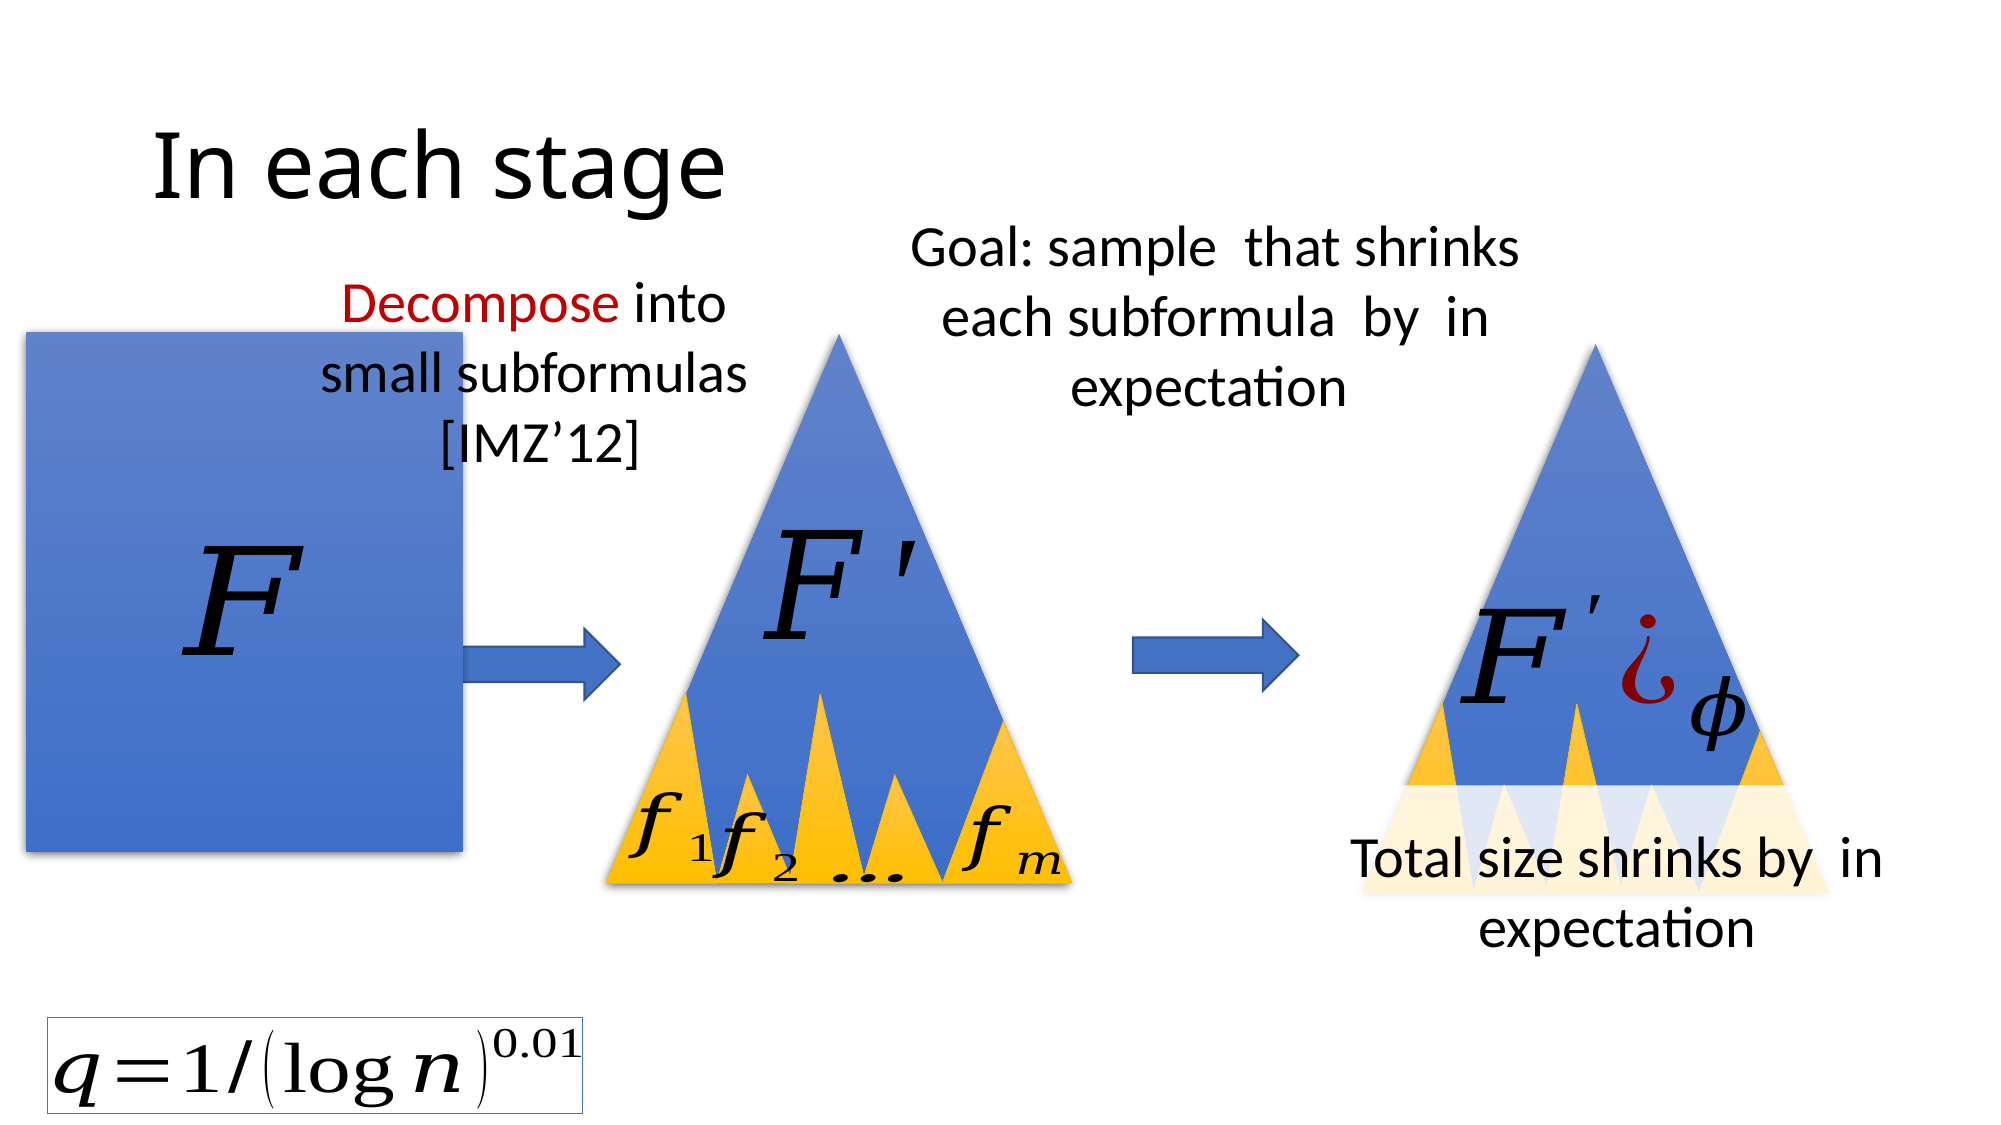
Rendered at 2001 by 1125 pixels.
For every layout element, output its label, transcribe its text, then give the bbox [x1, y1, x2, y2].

title In each stage [137, 59, 1863, 278]
text_box [469, 626, 606, 703]
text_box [606, 333, 1072, 917]
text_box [1351, 344, 1886, 1005]
text_box [1131, 617, 1300, 694]
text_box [26, 332, 463, 852]
